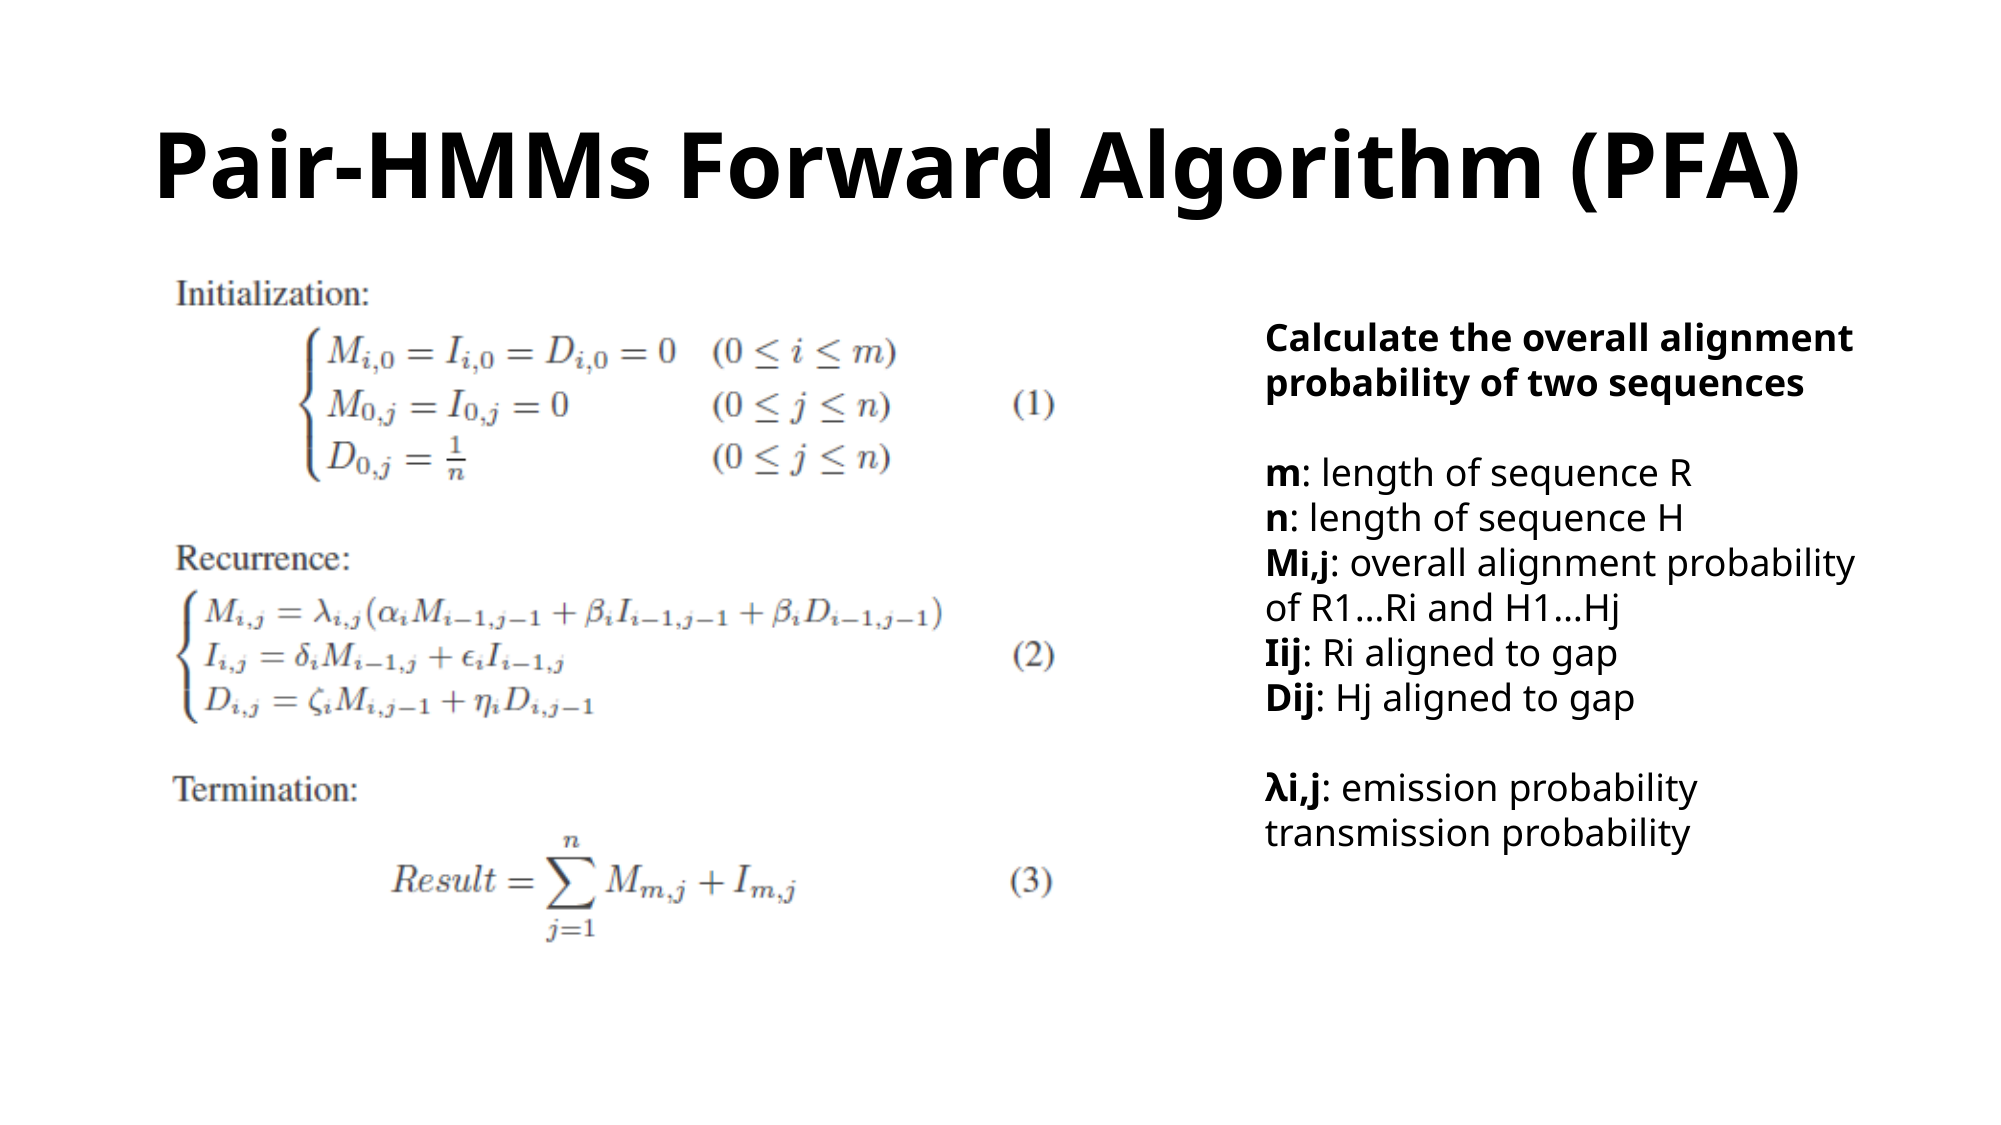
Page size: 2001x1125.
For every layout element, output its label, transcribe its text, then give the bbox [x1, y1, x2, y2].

picture [171, 763, 1059, 960]
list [171, 277, 1072, 745]
title Pair-HMMs Forward Algorithm (PFA) [137, 59, 1863, 278]
text_box Calculate the overall alignment probability of two sequences m: length of sequence R n: length of sequence H Mi,j: overall alignment probability of R1…Ri and H1…Hj Iij: Ri aligned to gap Dij: Hj aligned to gap λi,j: emission probability transmission probability [1249, 306, 1892, 862]
